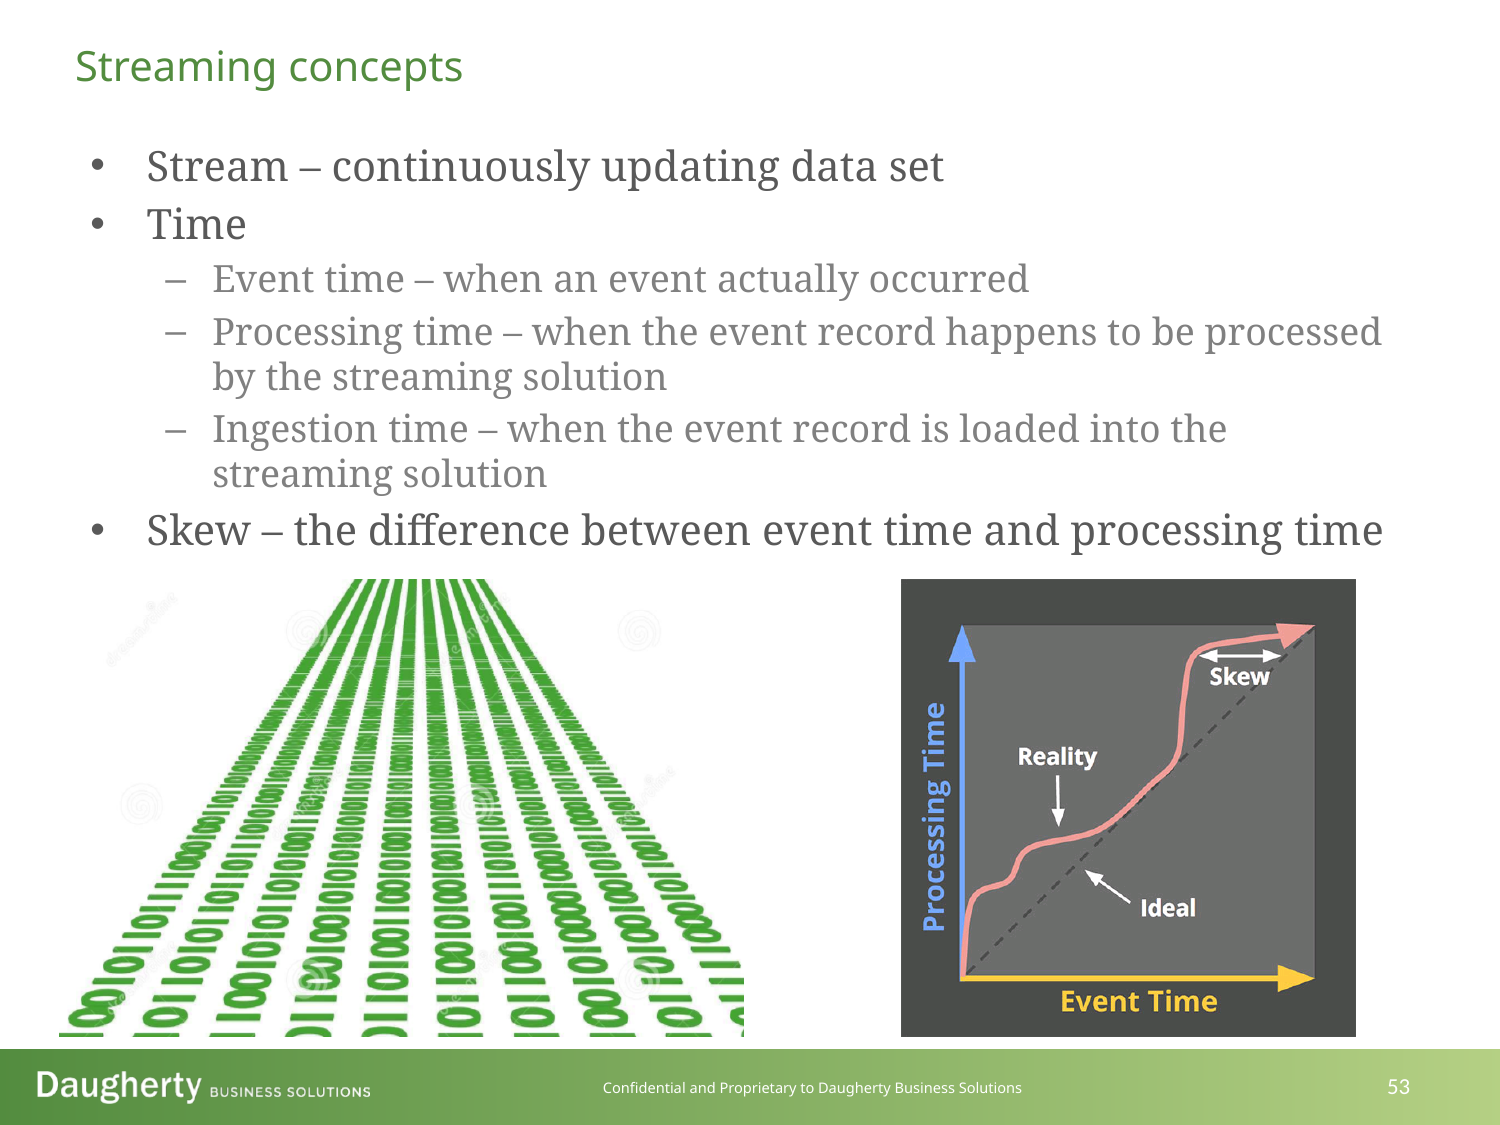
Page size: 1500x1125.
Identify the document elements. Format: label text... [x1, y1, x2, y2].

list Streaming concepts [0, 0, 1500, 131]
picture [59, 579, 744, 1037]
slide_number 53 [1355, 1055, 1442, 1116]
picture [37, 1071, 370, 1104]
picture [901, 579, 1356, 1037]
list Stream – continuously updating data set Time Event time – when an event actually occurred Processing time – when the event record happens to be processed by the streaming solution Ingestion time – when the event record is loaded into the streaming solution Skew – the difference between event time and processing time [75, 131, 1427, 708]
